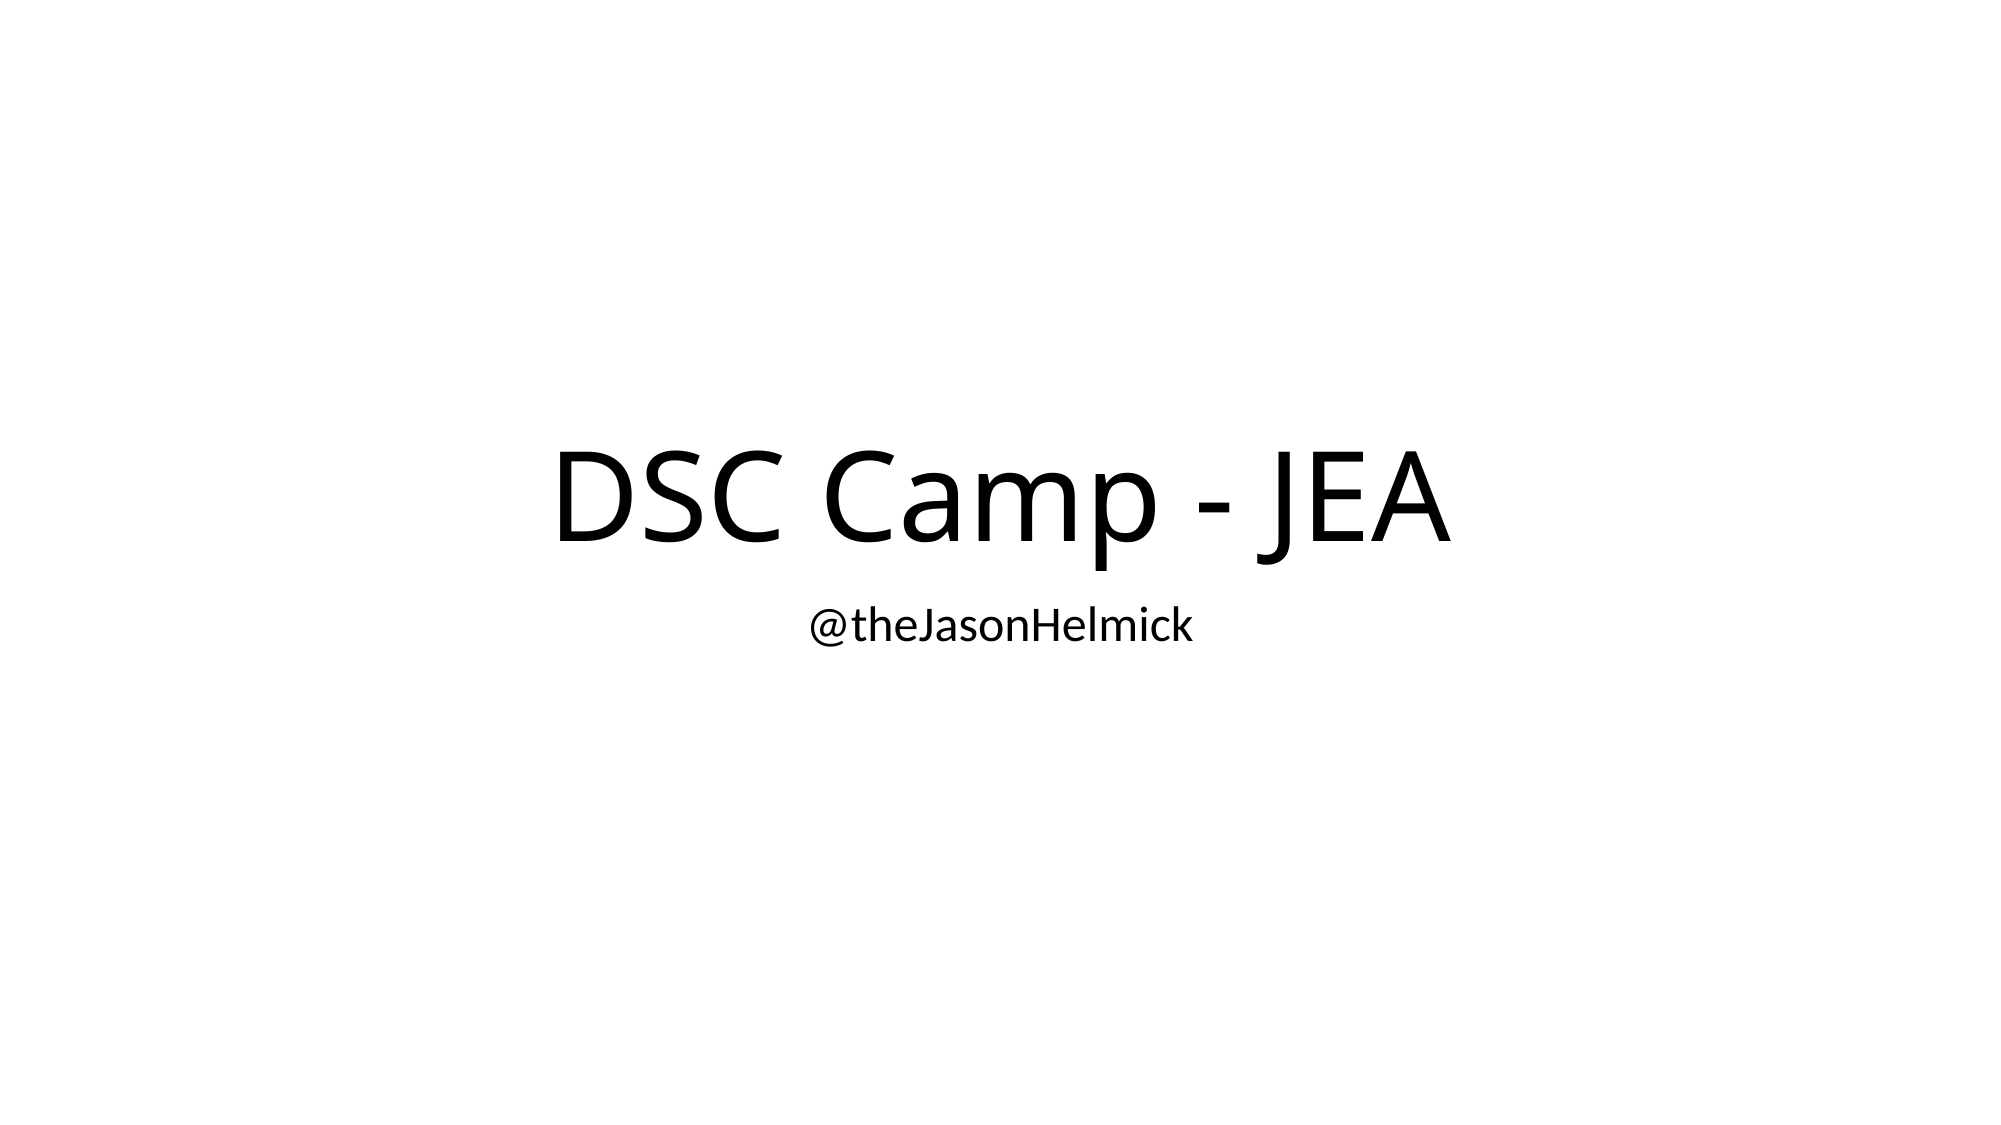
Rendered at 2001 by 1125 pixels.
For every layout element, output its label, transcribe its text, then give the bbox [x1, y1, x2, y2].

subtitle @theJasonHelmick [249, 590, 1750, 863]
title DSC Camp - JEA [249, 184, 1750, 576]
